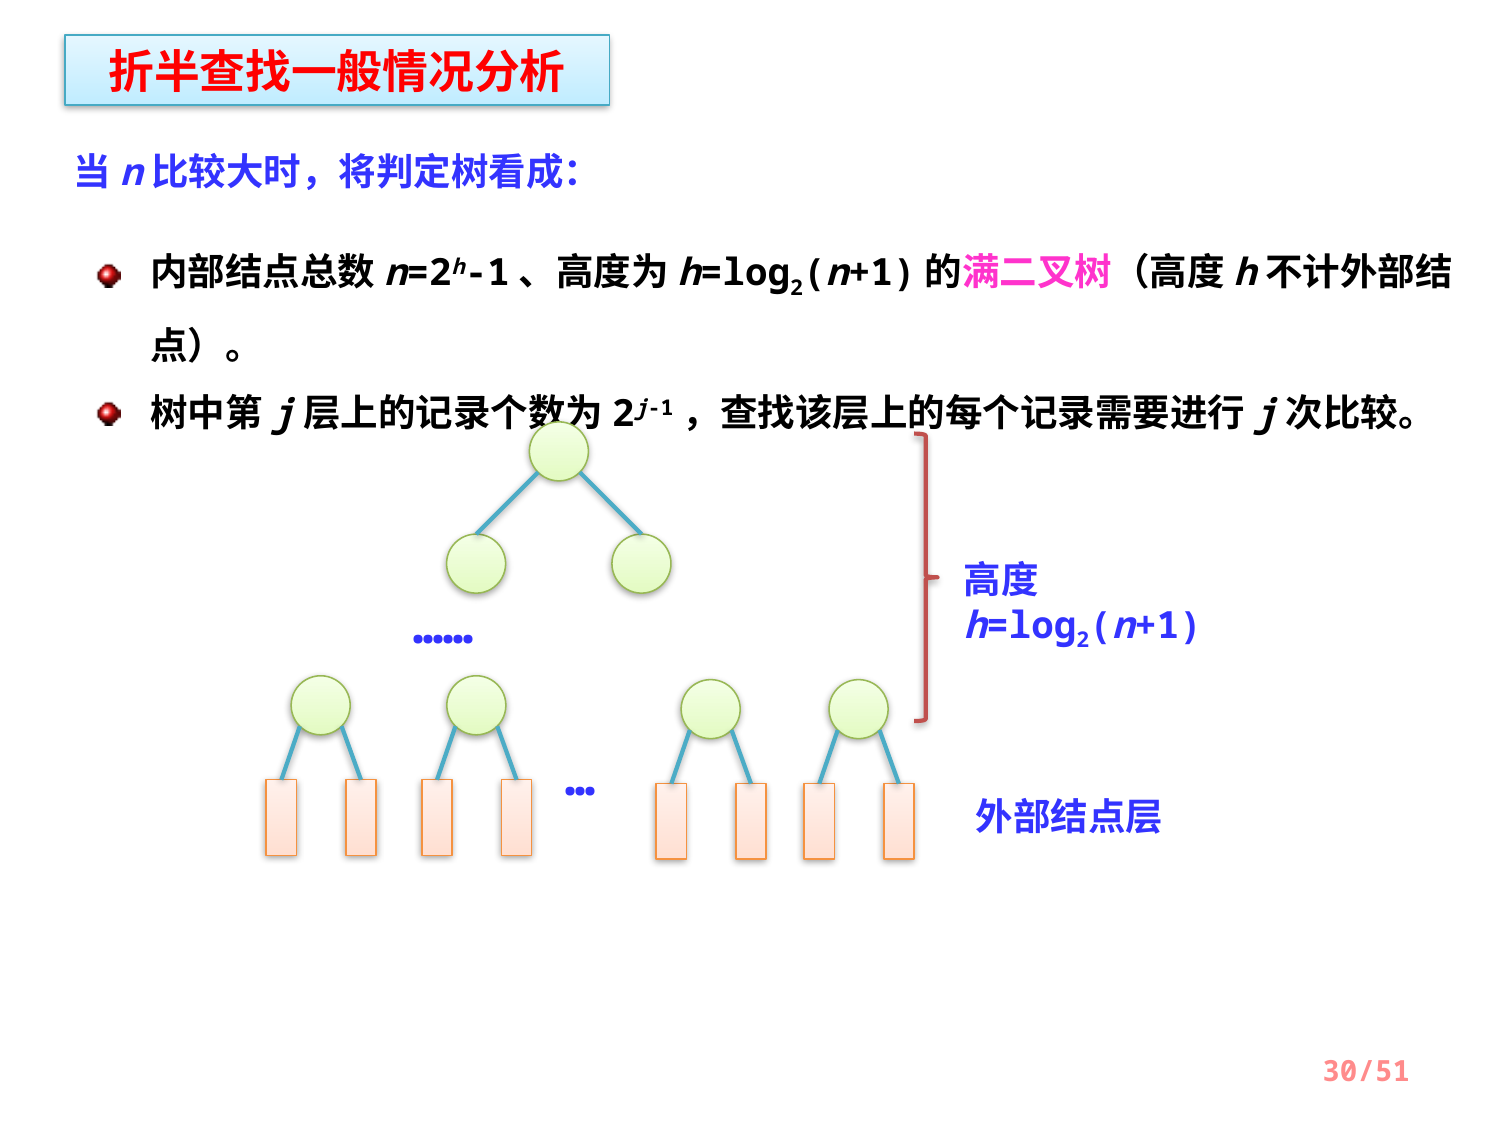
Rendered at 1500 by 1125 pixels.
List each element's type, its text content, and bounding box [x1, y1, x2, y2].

text_box 当n比较大时，将判定树看成： [58, 140, 622, 201]
picture [93, 398, 121, 426]
text_box 内部结点总数n=2h-1、高度为h=log2(n+1)的满二叉树（高度h不计外部结点）。 树中第j层上的记录个数为2j-1，查找该层上的每个记录需要进行j次比较。 [68, 209, 1479, 448]
slide_number 30/51 [1074, 1042, 1425, 1103]
picture [93, 260, 121, 288]
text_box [265, 421, 1290, 860]
text_box 折半查找一般情况分析 [64, 34, 610, 106]
